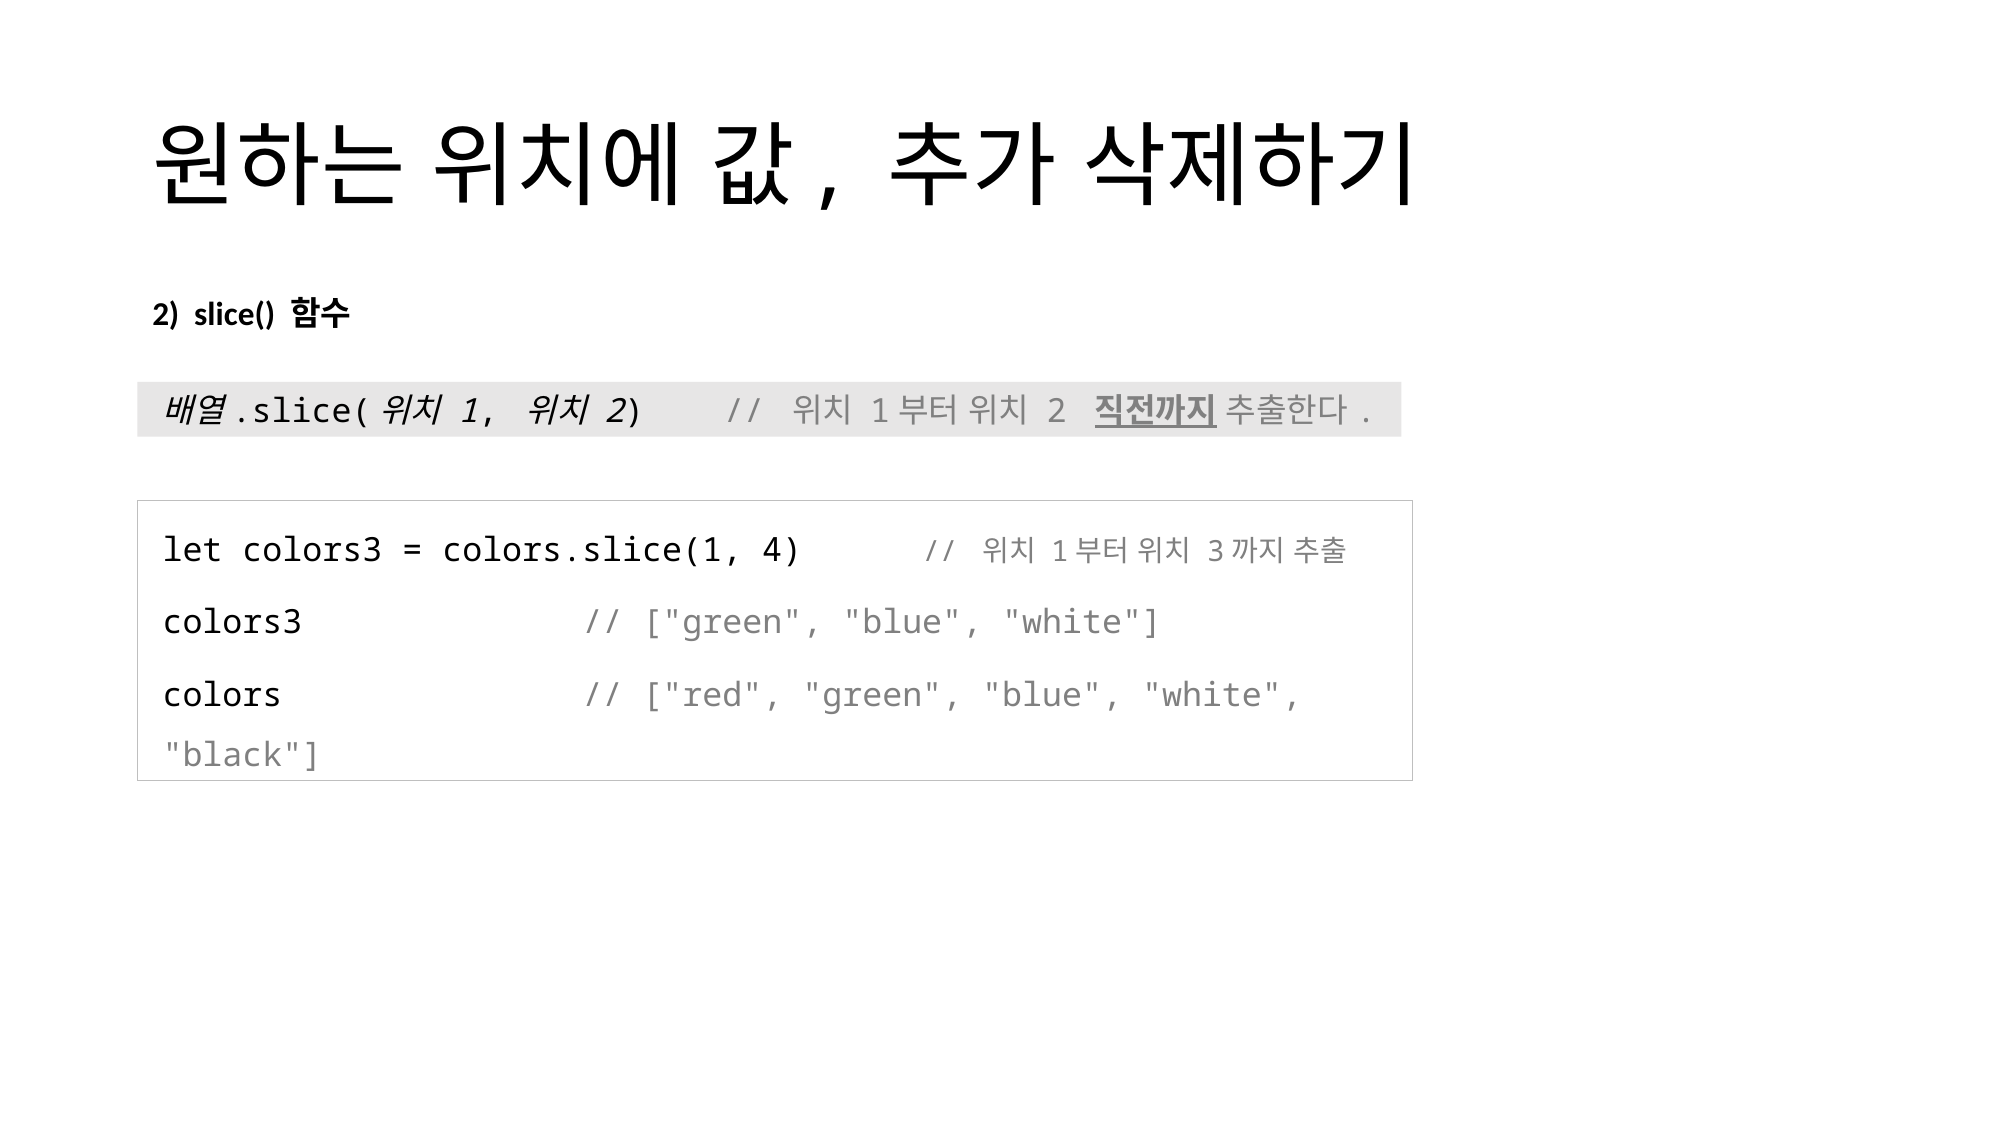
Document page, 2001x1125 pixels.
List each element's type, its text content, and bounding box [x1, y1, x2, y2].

title 원하는 위치에 값, 추가 삭제하기 [137, 59, 1863, 278]
text_box 배열.slice(위치 1, 위치 2) // 위치 1부터 위치 2 직전까지 추출한다. [137, 381, 1402, 437]
text_box let colors3 = colors.slice(1, 4) // 위치 1부터 위치 3까지 추출 colors3 // ["green", "blue", "white"] colors // ["red", "green", "blue", "white", "black"] [137, 500, 1413, 781]
text_box 2) slice() 함수 [137, 264, 1766, 340]
